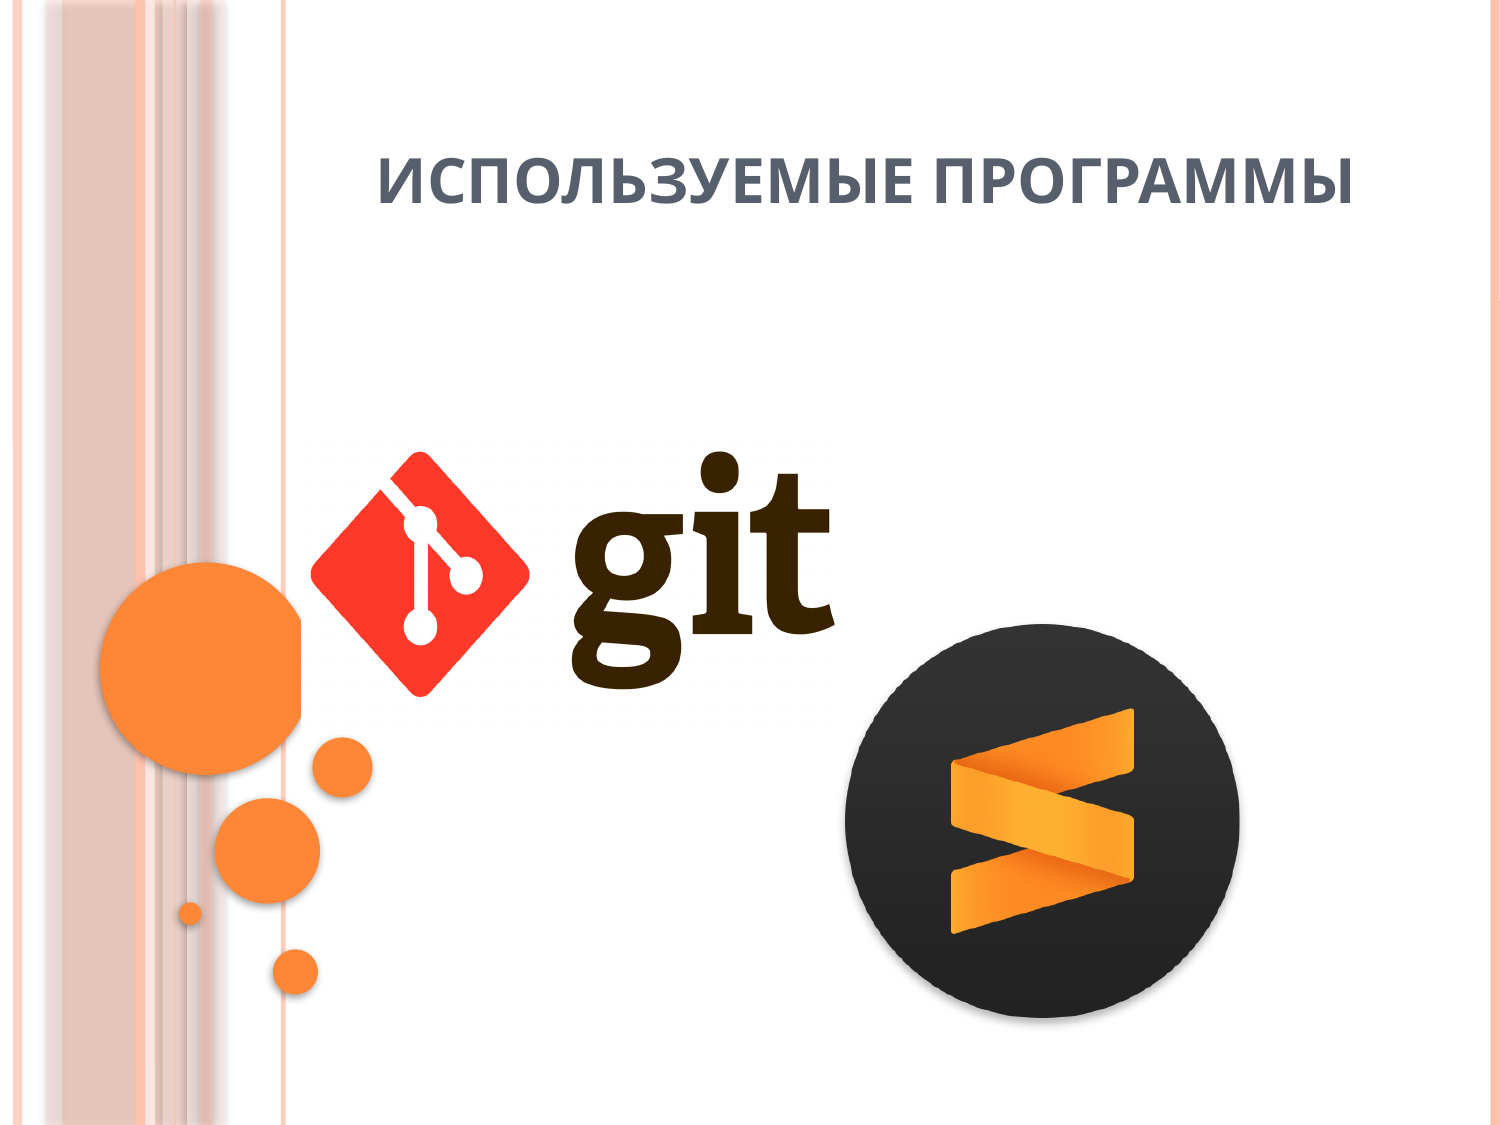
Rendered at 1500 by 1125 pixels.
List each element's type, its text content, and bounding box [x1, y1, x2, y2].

title Используемые программы [360, 66, 1373, 224]
picture [300, 420, 1395, 1091]
